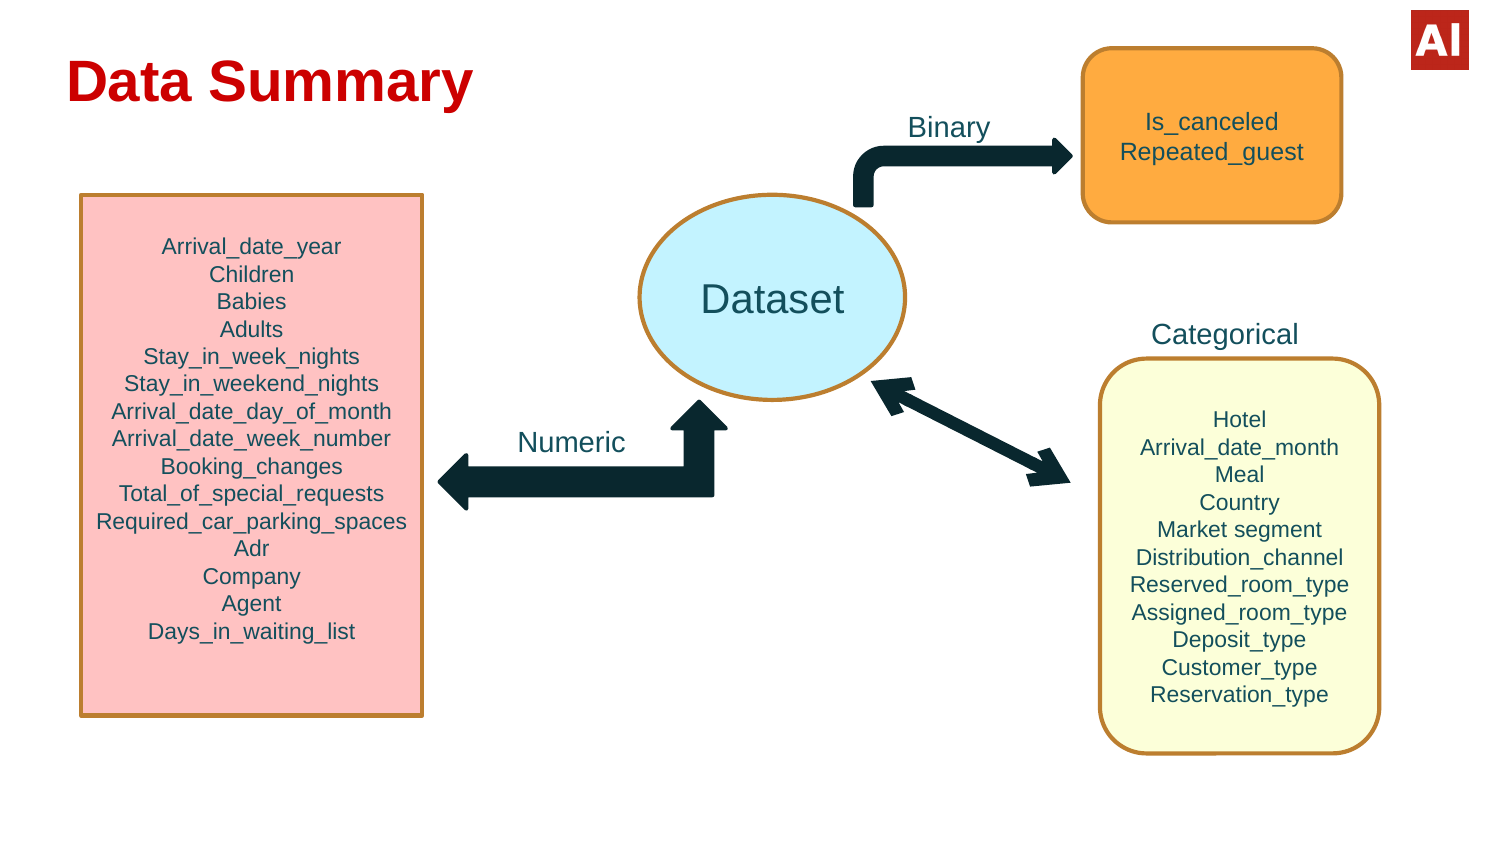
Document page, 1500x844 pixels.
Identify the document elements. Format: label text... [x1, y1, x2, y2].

text_box Categorical [1106, 321, 1344, 344]
text_box Dataset [637, 192, 908, 403]
text_box Arrival_date_year Children Babies Adults Stay_in_week_nights Stay_in_weekend_nights Arrival_date_day_of_month Arrival_date_week_number Booking_changes Total_of_special_requests Required_car_parking_spaces Adr Company Agent Days_in_waiting_list [79, 193, 424, 718]
text_box [853, 138, 1073, 208]
text_box Binary [842, 108, 1056, 144]
list n [51, 189, 1449, 750]
text_box Is_canceled Repeated_guest [1080, 46, 1344, 225]
text_box Numeric [470, 420, 673, 461]
text_box [437, 399, 728, 511]
text_box Hotel Arrival_date_month Meal Country Market segment Distribution_channel Reserved_room_type Assigned_room_type Deposit_type Customer_type Reservation_type [1097, 356, 1382, 756]
title Data Summary [51, 28, 773, 123]
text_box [870, 380, 1071, 483]
picture [1411, 10, 1469, 70]
